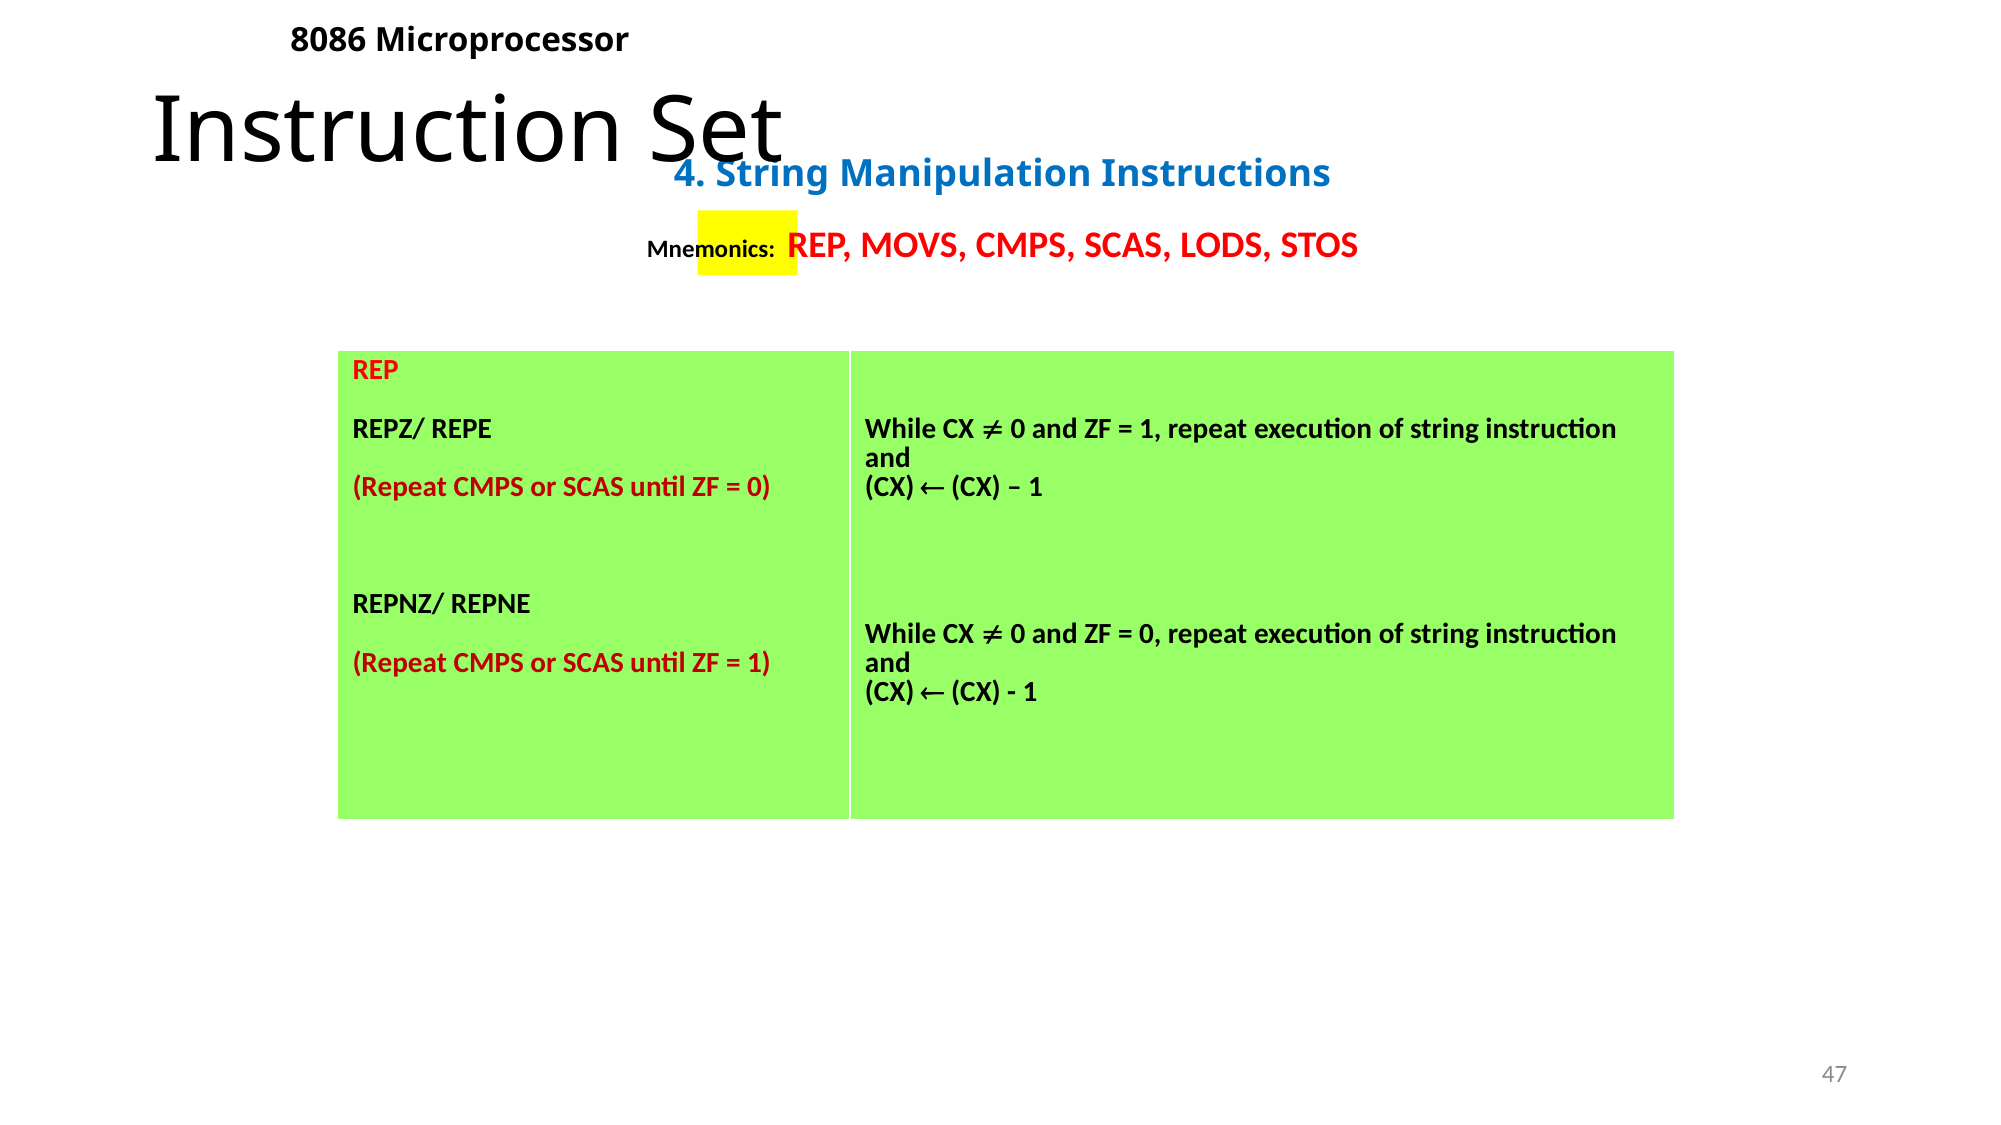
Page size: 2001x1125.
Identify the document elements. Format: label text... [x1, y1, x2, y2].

slide_number 47 [1412, 1042, 1863, 1103]
text_box 8086 Microprocessor [260, 10, 661, 66]
table_header While CX  0 and ZF = 1, repeat execution of string instruction and (CX)  (CX) – 1 While CX  0 and ZF = 0, repeat execution of string instruction and (CX)  (CX) - 1 [851, 351, 1674, 819]
table_header REP REPZ/ REPE (Repeat CMPS or SCAS until ZF = 0) REPNZ/ REPNE (Repeat CMPS or SCAS until ZF = 1) [338, 351, 849, 819]
text_box Mnemonics: REP, MOVS, CMPS, SCAS, LODS, STOS [293, 212, 1713, 273]
title Instruction Set [137, 59, 1863, 205]
